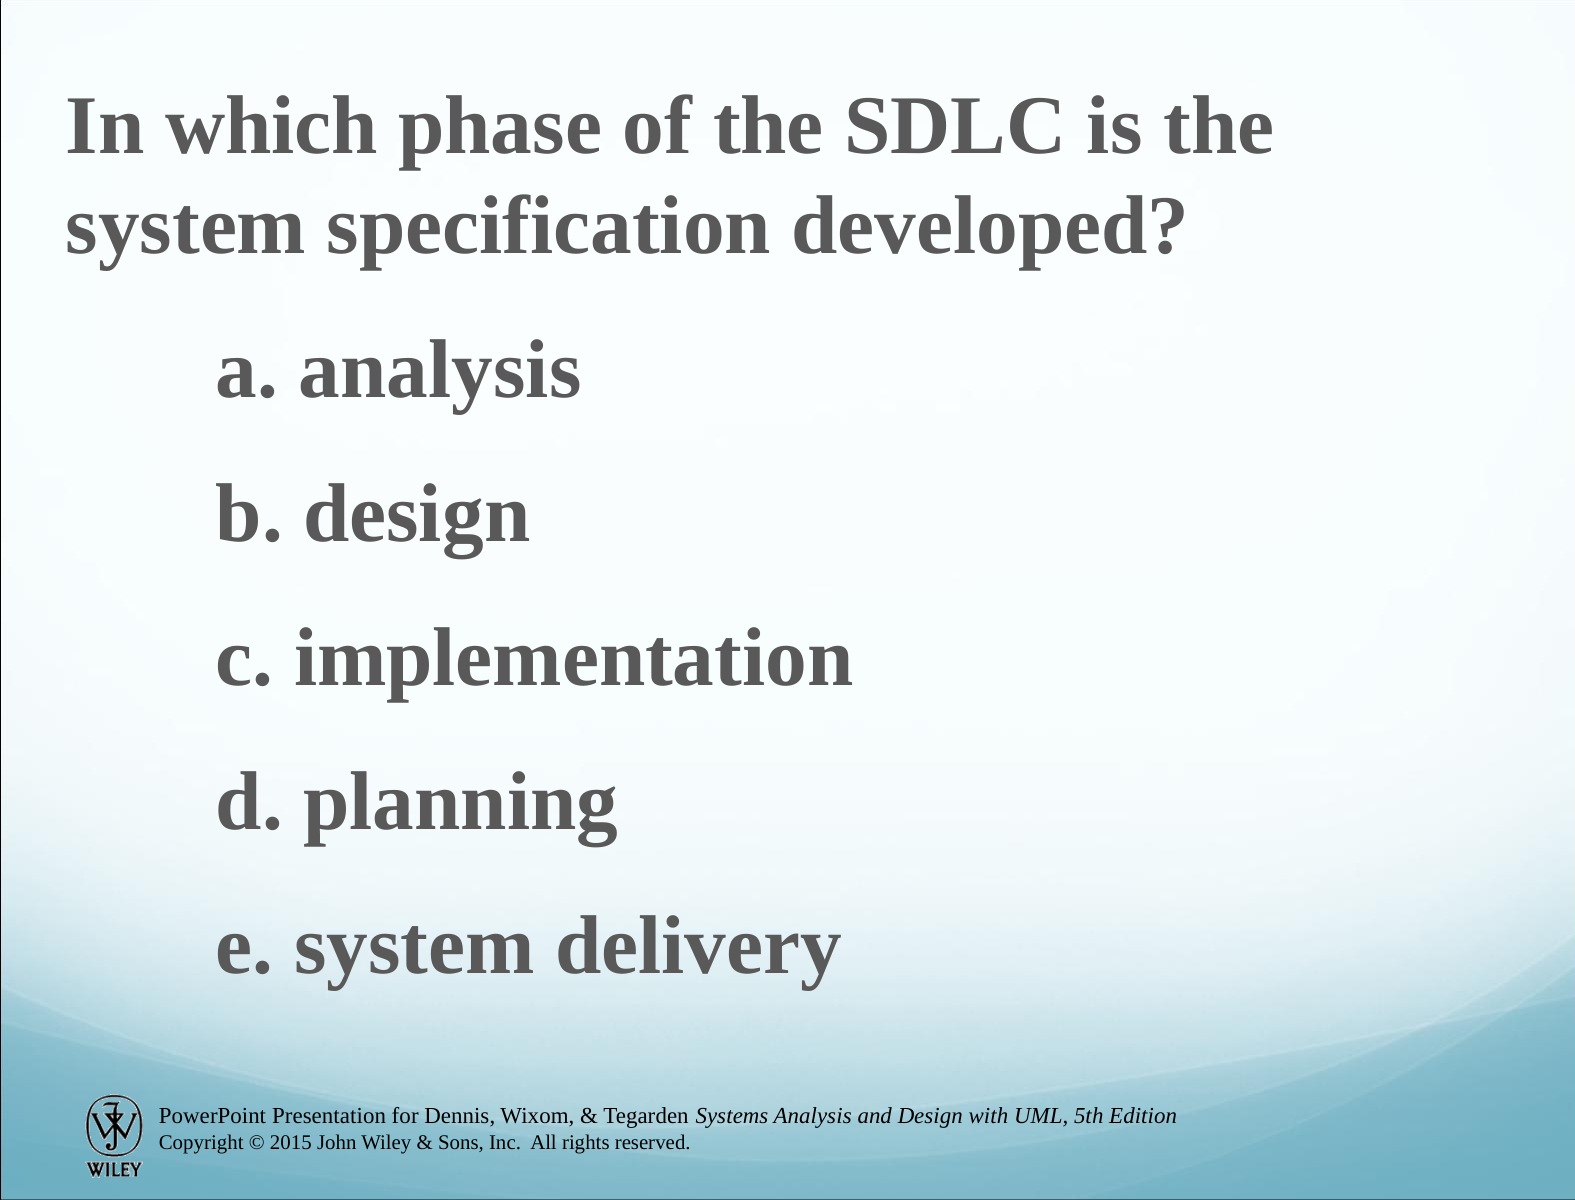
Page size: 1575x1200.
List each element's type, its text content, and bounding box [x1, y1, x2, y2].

list In which phase of the SDLC is the system specification developed? a. analysis b. design c. implementation d. planning e. system delivery [50, 62, 1538, 1041]
picture [0, 0, 1575, 1200]
